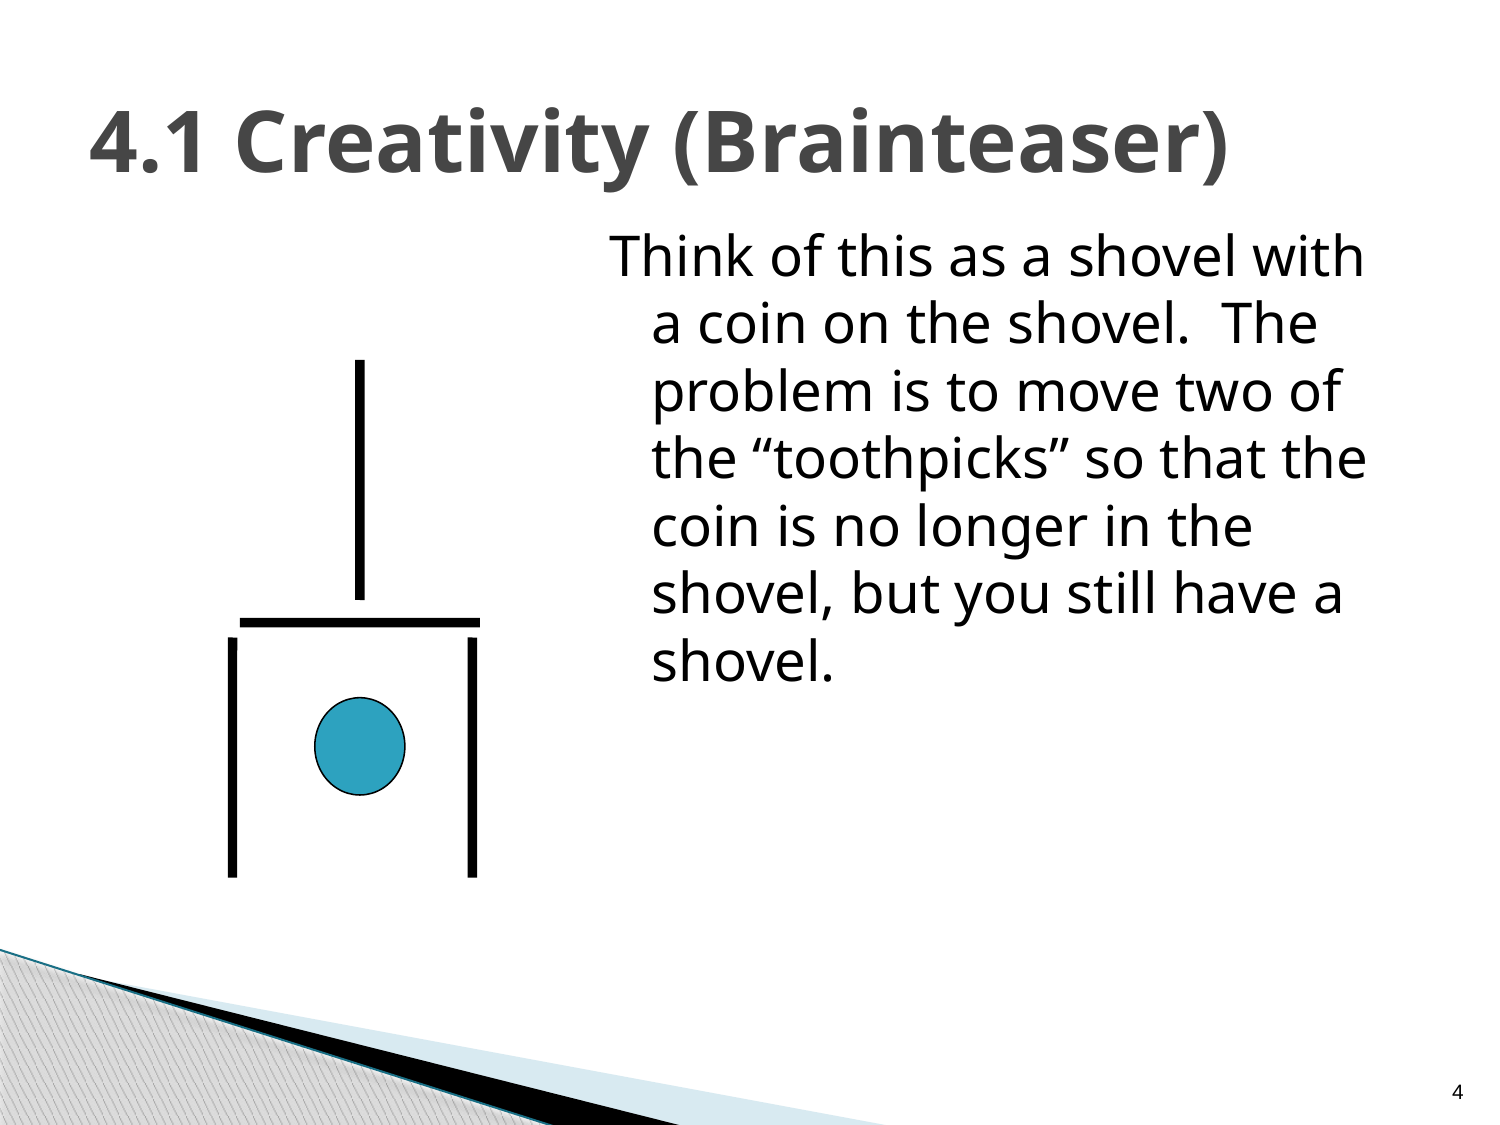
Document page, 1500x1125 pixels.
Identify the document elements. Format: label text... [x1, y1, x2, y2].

title 4.1 Creativity (Brainteaser) [75, 45, 1388, 233]
list Think of this as a shovel with a coin on the shovel. The problem is to move two of the “toothpicks” so that the coin is no longer in the shovel, but you still have a shovel. [576, 212, 1400, 999]
slide_number 4 [1418, 1051, 1479, 1112]
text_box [232, 359, 481, 878]
